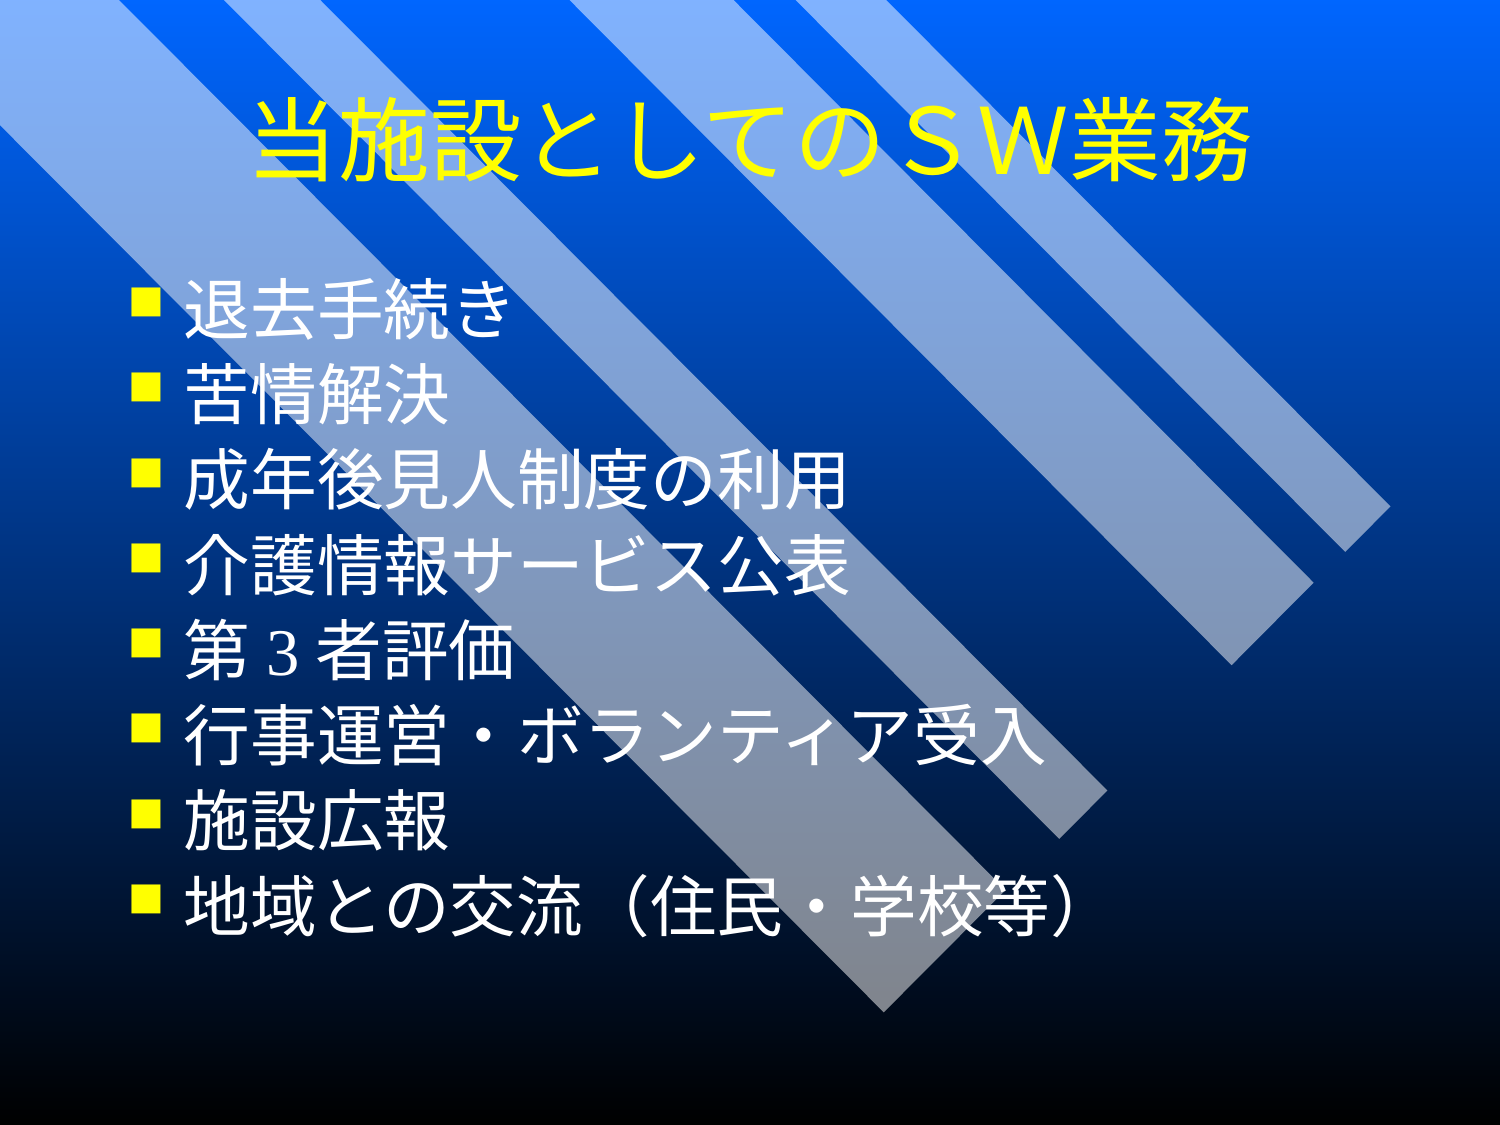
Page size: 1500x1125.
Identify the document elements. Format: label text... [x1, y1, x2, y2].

text_box 退去手続き 苦情解決 成年後見人制度の利用 介護情報サービス公表 第3者評価 行事運営・ボランティア受入 施設広報 地域との交流（住民・学校等） [112, 269, 1388, 1000]
text_box 当施設としてのＳＷ業務 [112, 37, 1388, 238]
